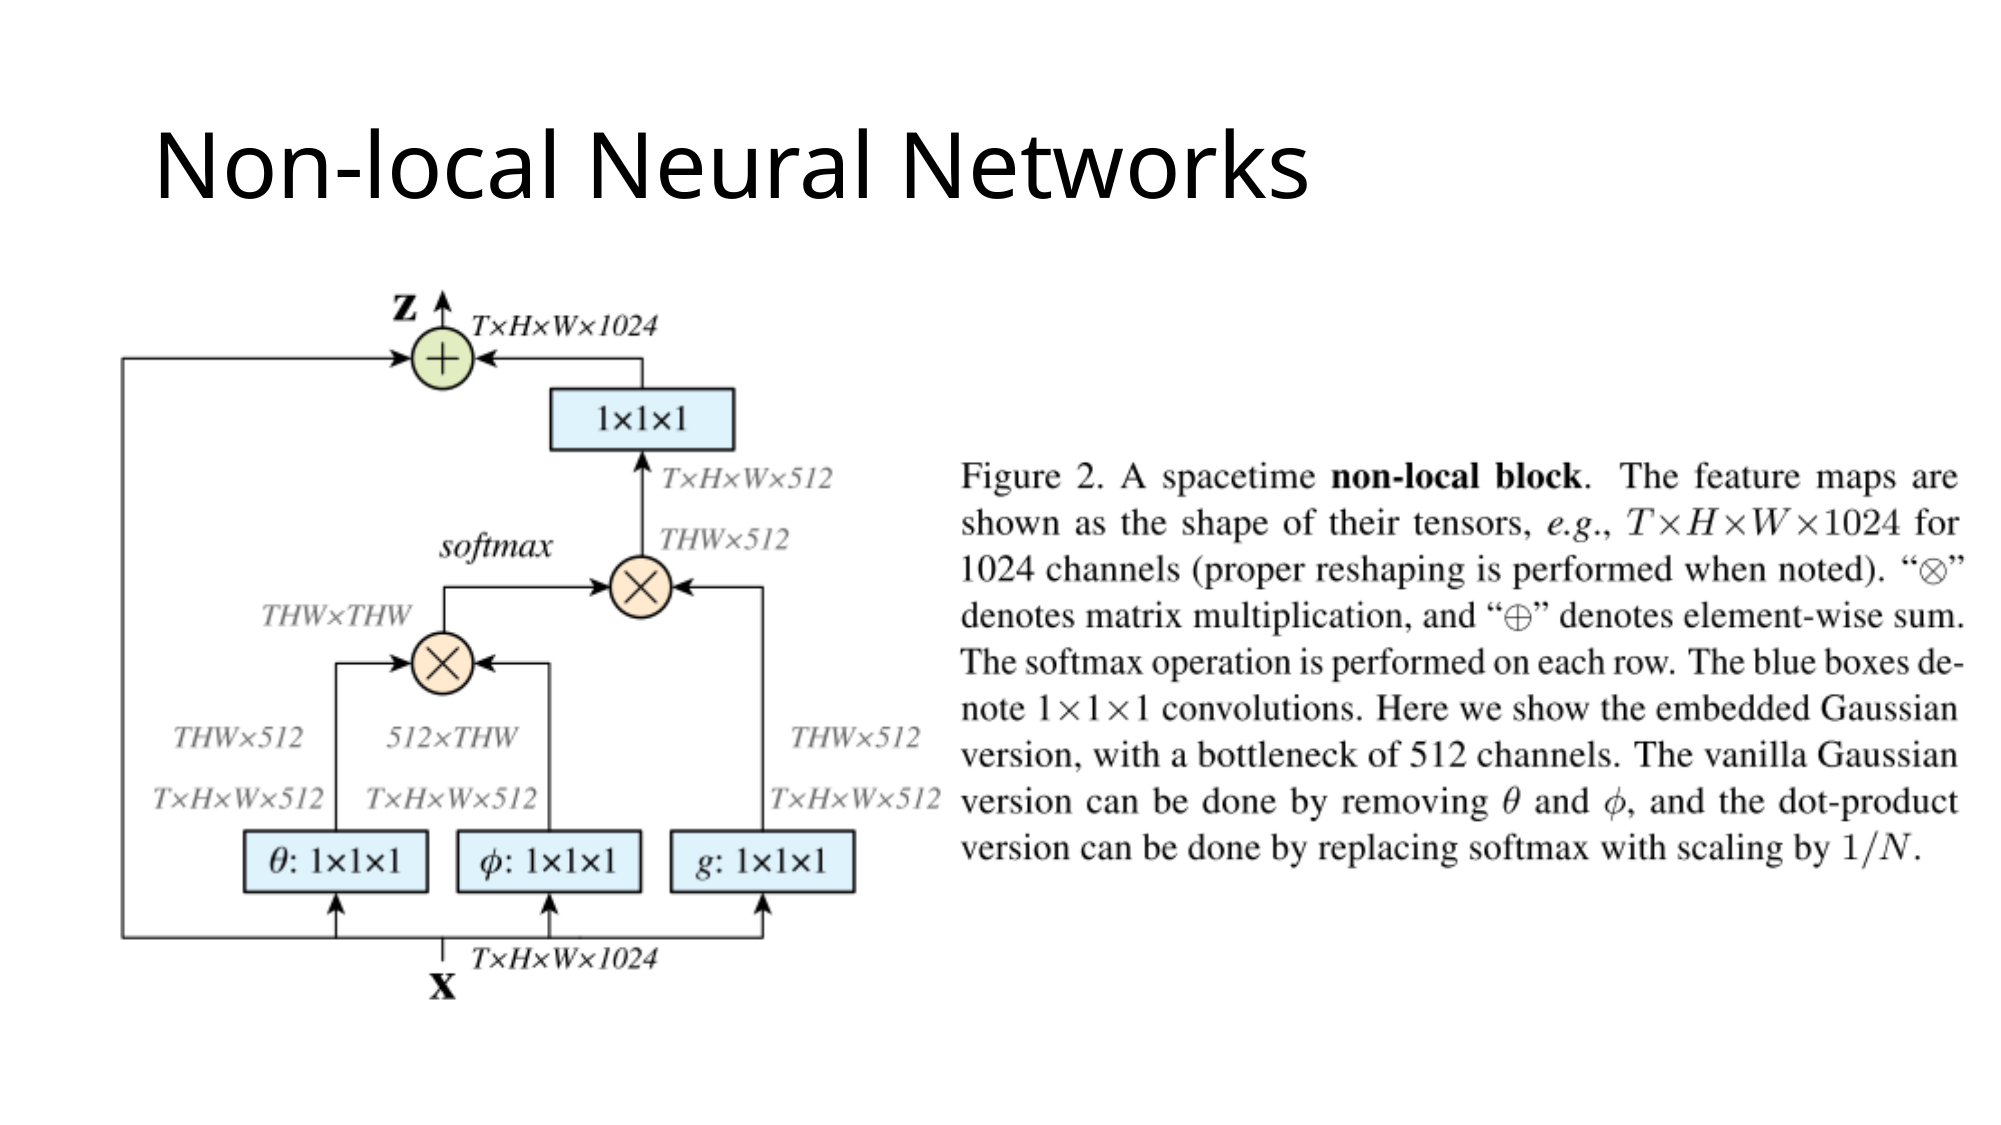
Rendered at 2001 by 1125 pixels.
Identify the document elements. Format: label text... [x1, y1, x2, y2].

title Non-local Neural Networks [137, 59, 1863, 278]
picture [943, 443, 1978, 885]
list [95, 276, 953, 1010]
